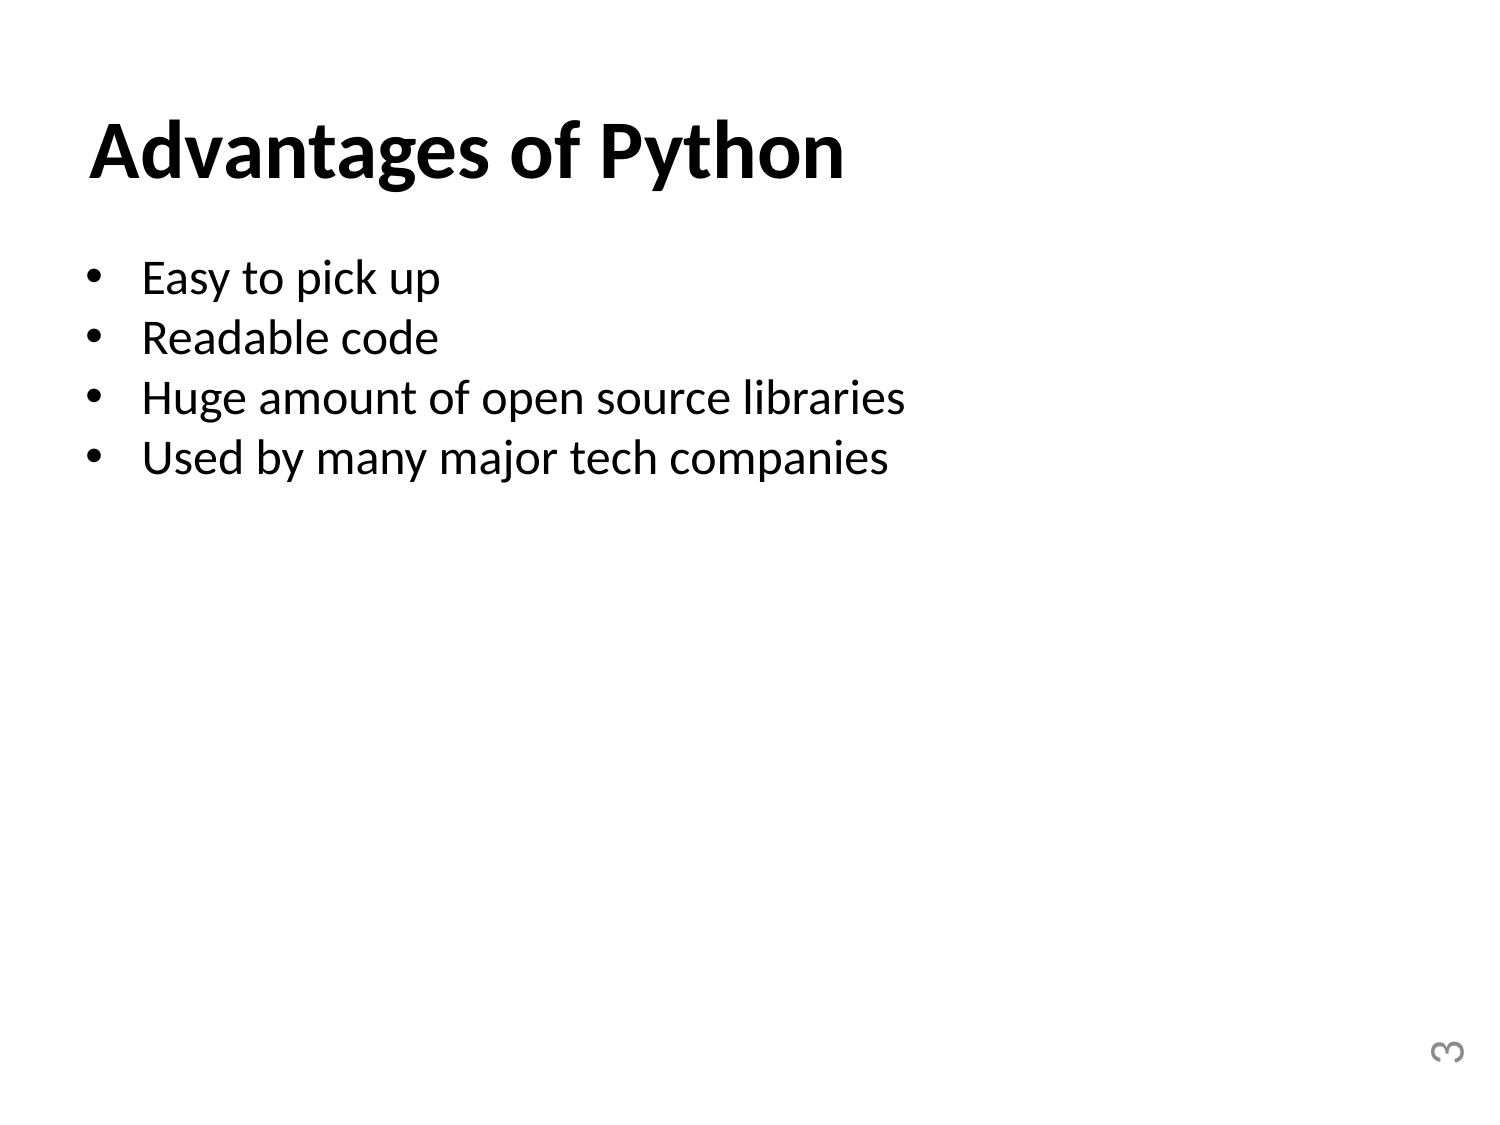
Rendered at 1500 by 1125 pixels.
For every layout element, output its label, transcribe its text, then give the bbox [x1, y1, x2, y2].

text_box Easy to pick up Readable code Huge amount of open source libraries Used by many major tech companies [70, 237, 1434, 553]
text_box Advantages of Python [74, 87, 1438, 203]
slide_number 3 [1412, 1025, 1475, 1125]
